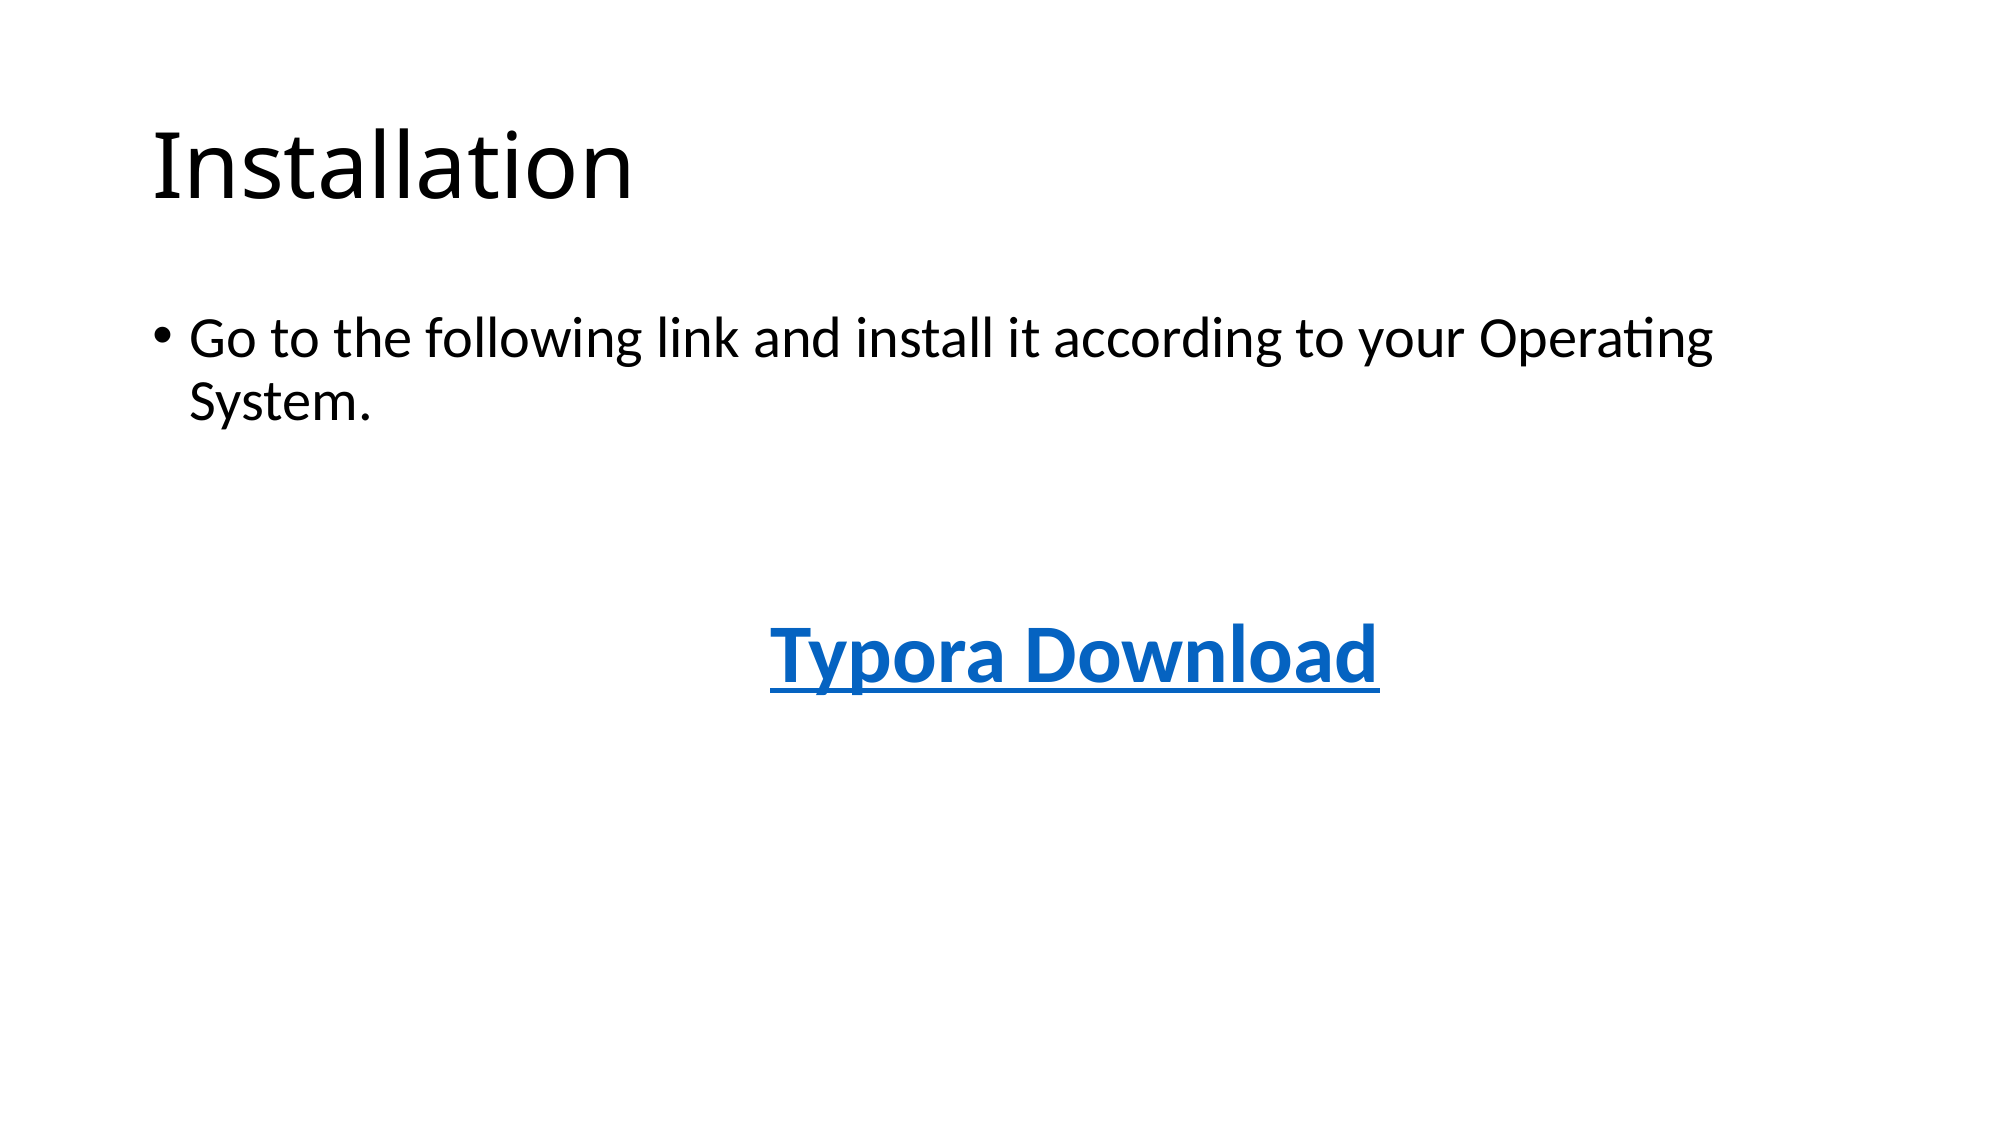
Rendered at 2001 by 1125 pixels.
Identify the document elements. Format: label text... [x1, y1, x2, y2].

list Go to the following link and install it according to your Operating System. Typora Download [137, 299, 1863, 1014]
title Installation [137, 59, 1863, 278]
